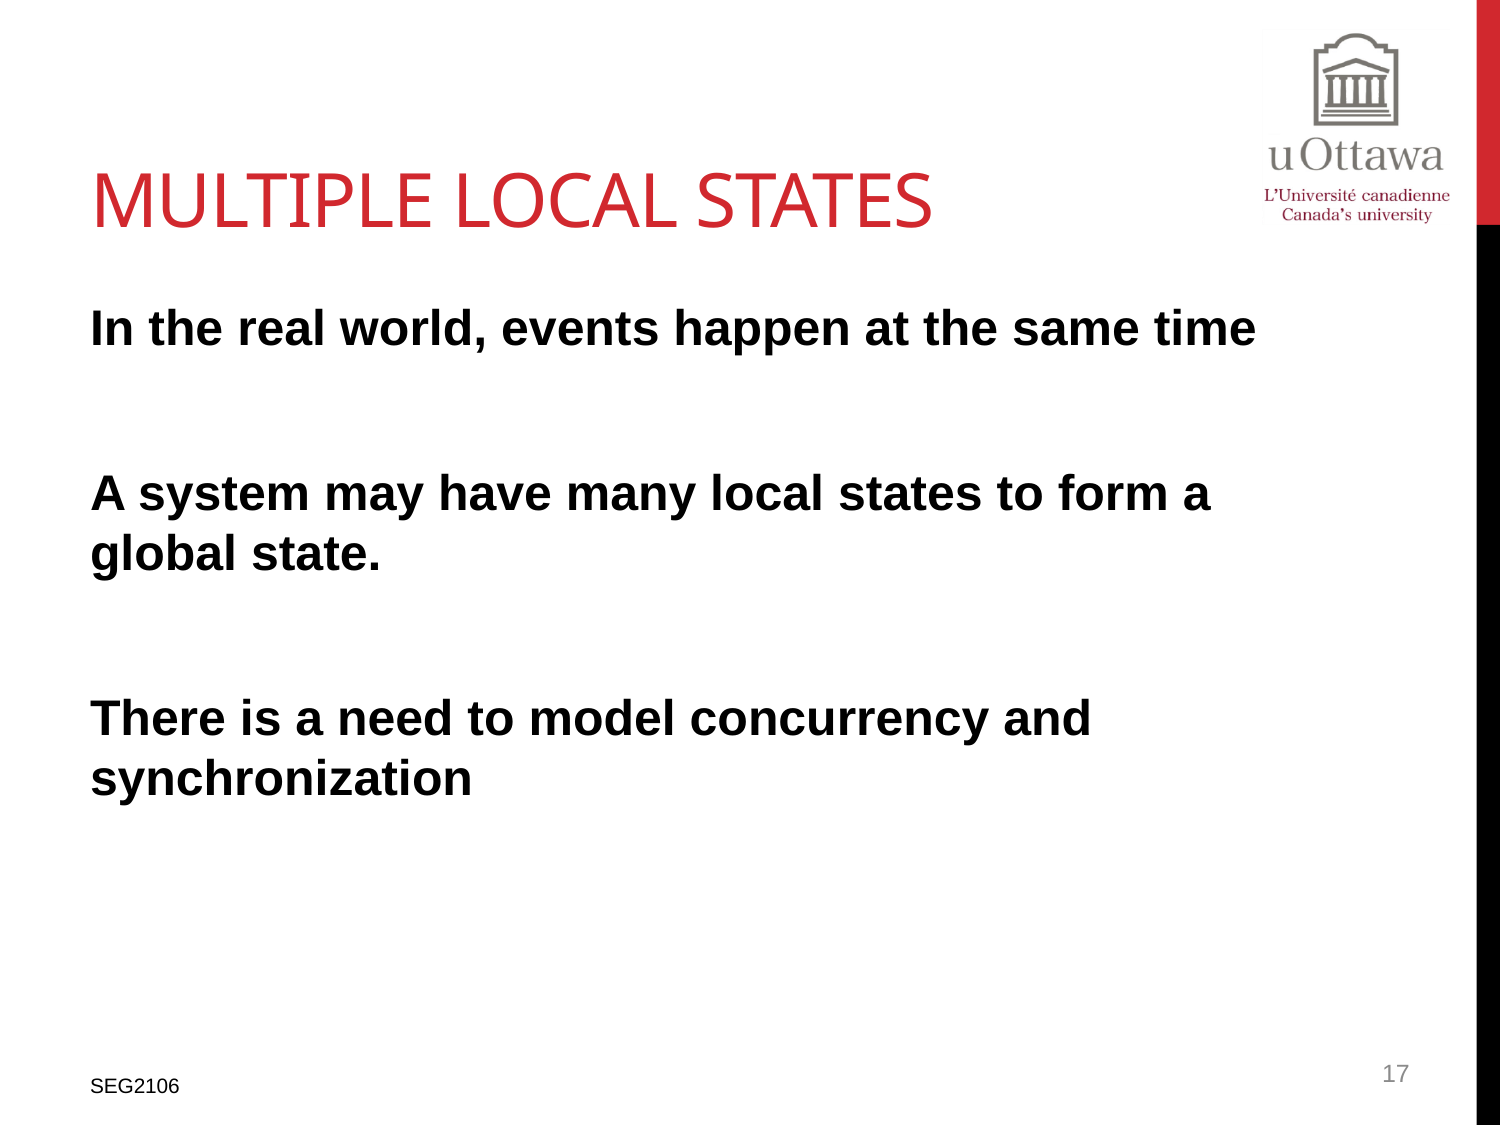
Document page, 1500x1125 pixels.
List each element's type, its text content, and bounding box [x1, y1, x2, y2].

title Multiple Local States [75, 24, 1213, 250]
slide_number 17 [1074, 1042, 1425, 1103]
footer SEG2106 [75, 1065, 638, 1112]
list In the real world, events happen at the same time A system may have many local states to form a global state. There is a need to model concurrency and synchronization [75, 287, 1325, 1005]
picture [1262, 29, 1450, 225]
